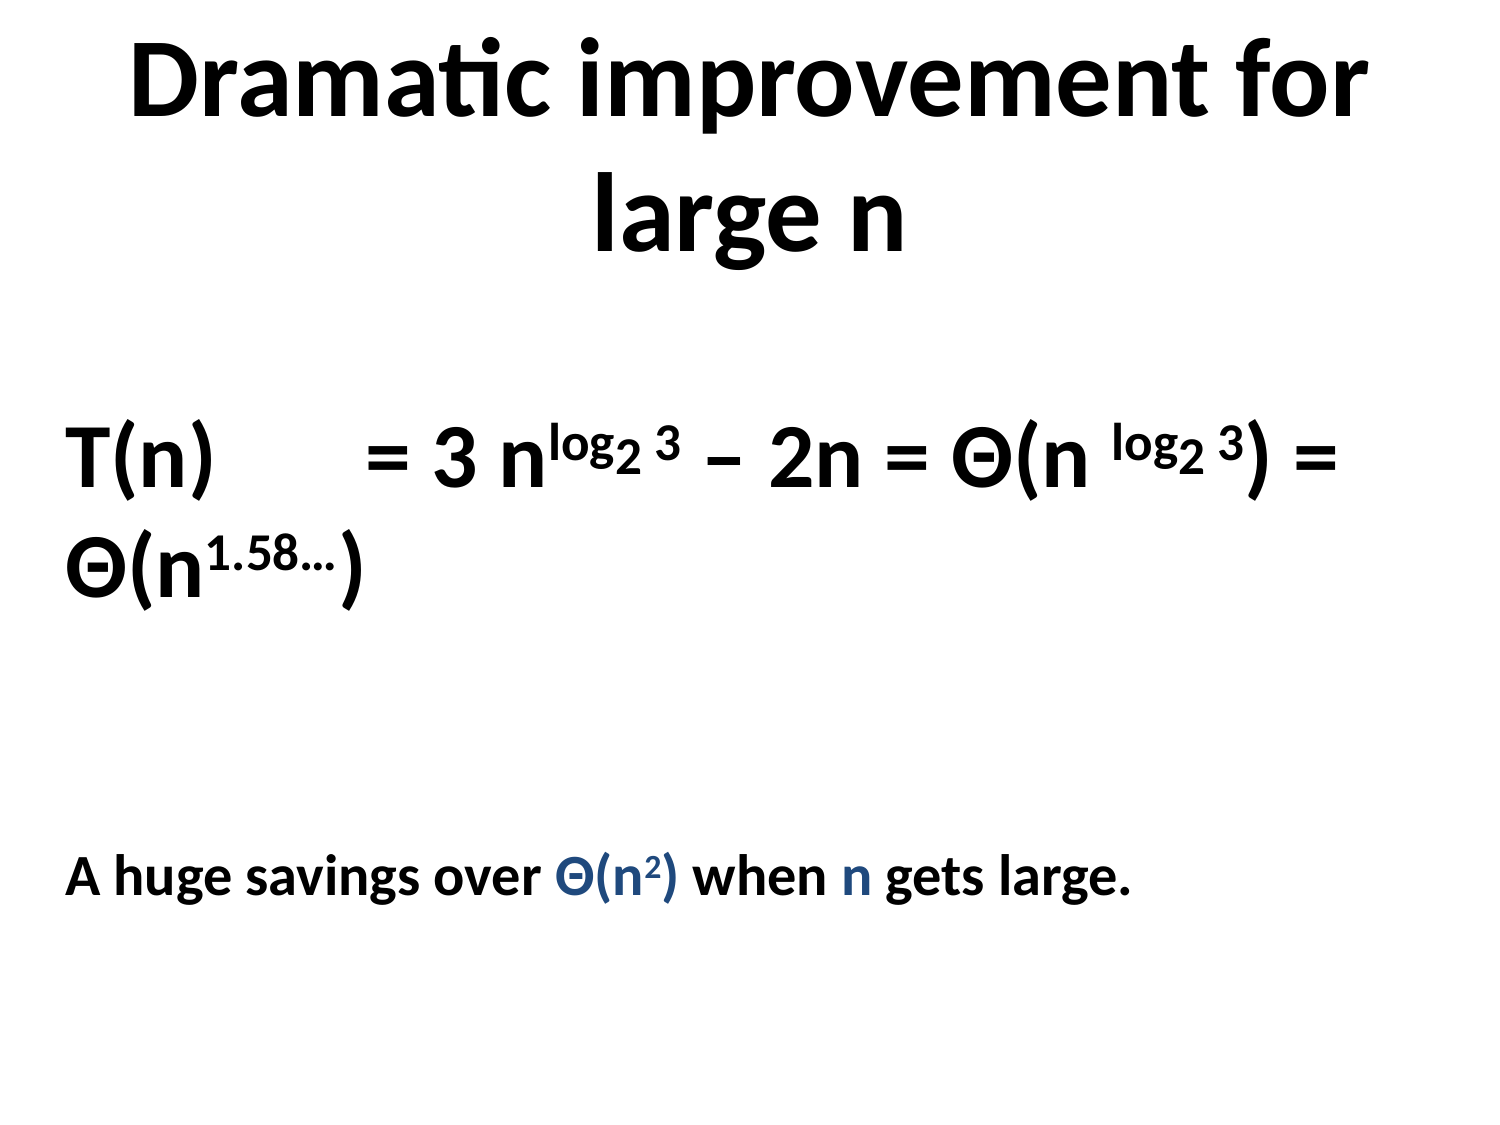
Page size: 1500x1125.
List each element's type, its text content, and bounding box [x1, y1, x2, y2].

text_box [137, 224, 1388, 300]
list T(n) = 3 nlog2 3 – 2n = Θ(n log2 3) = Θ(n1.58…) A huge savings over Θ(n2) when n gets large. [50, 299, 1438, 925]
title Dramatic improvement for large n [75, 45, 1425, 233]
